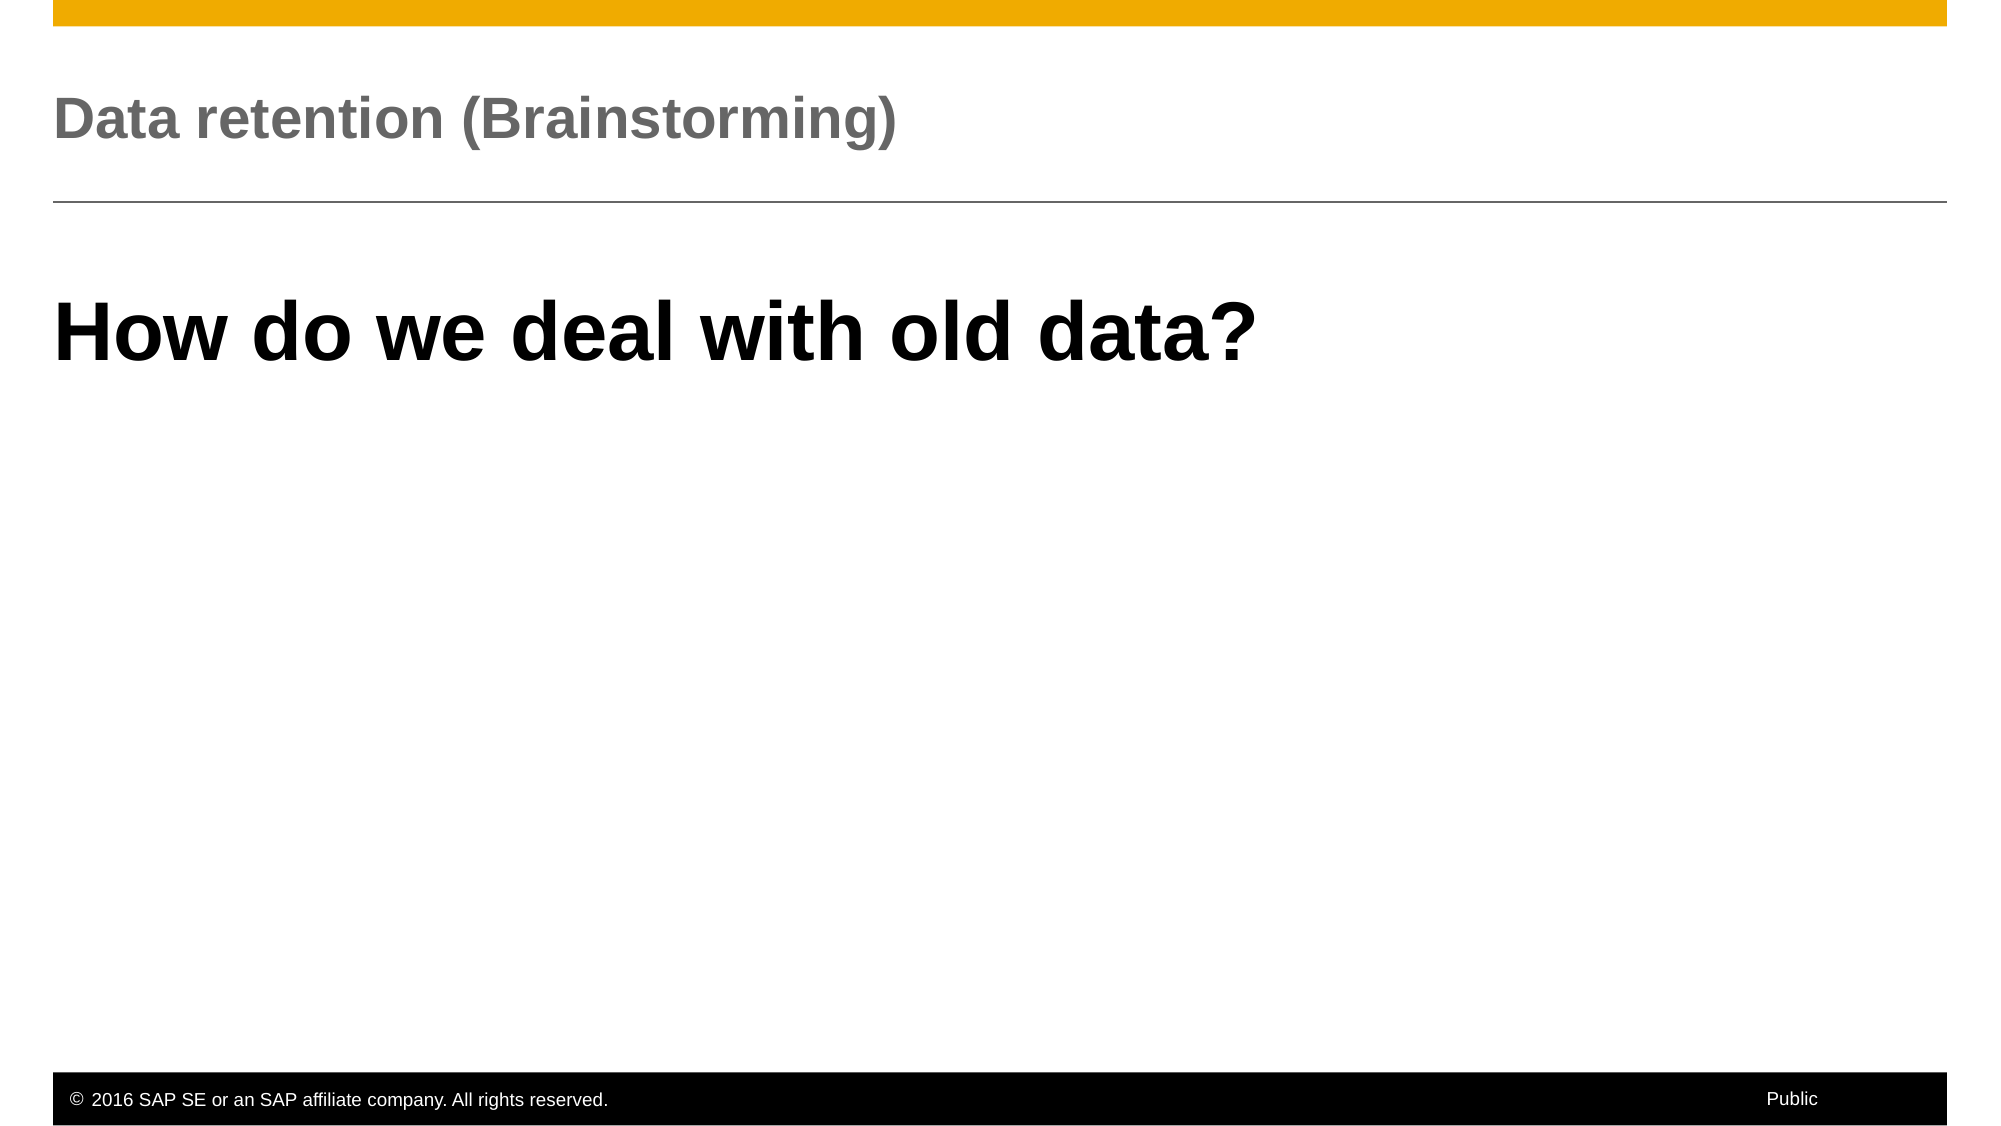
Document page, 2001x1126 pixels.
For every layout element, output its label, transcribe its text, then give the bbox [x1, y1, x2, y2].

title Data retention (Brainstorming) [53, 53, 1947, 178]
list How do we deal with old data? [53, 277, 1947, 998]
